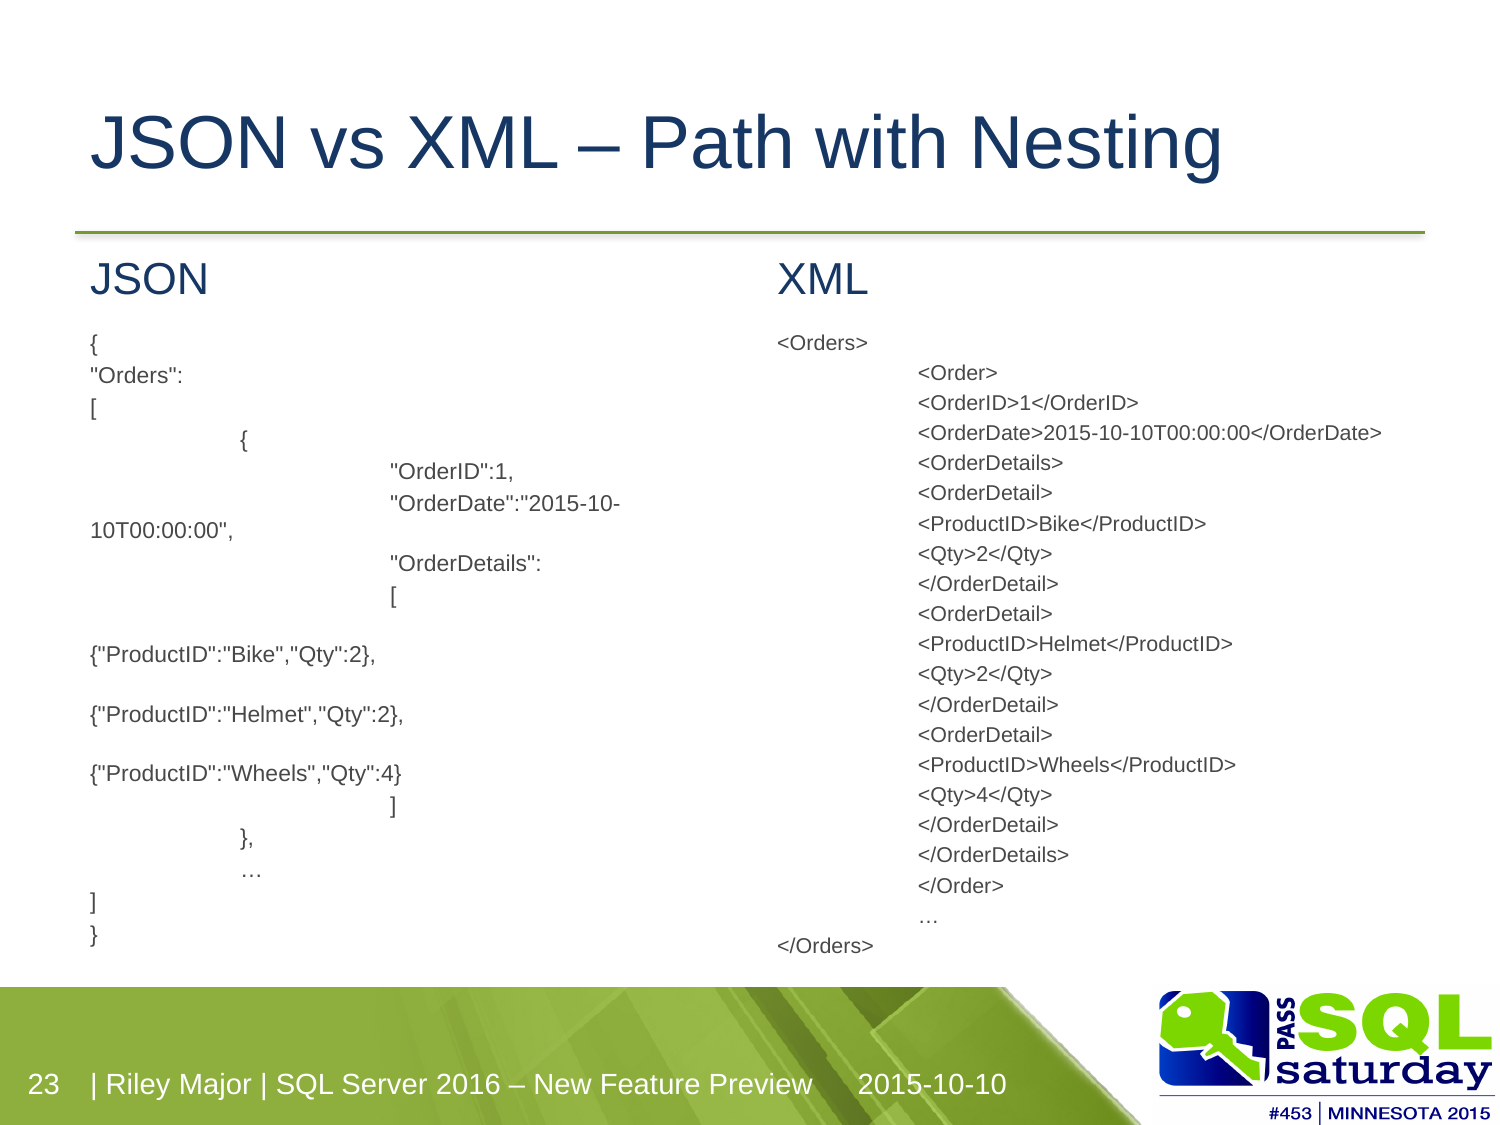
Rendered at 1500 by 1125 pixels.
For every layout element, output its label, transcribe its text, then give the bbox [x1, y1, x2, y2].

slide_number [843, 1053, 1025, 1112]
slide_number 23 [2, 1053, 75, 1112]
picture [0, 984, 1500, 1125]
footer | Riley Major | SQL Server 2016 – New Feature Preview [75, 1053, 843, 1112]
list { "Orders": [ { "OrderID":1, "OrderDate":"2015-10-10T00:00:00", "OrderDetails": [ {"ProductID":"Bike","Qty":2}, {"ProductID":"Helmet","Qty":2}, {"ProductID":"Wheels","Qty":4} ] }, … ] } [75, 320, 738, 987]
list XML [761, 242, 1425, 311]
list JSON [75, 242, 738, 311]
list <Orders> <Order> <OrderID>1</OrderID> <OrderDate>2015-10-10T00:00:00</OrderDate> <OrderDetails> <OrderDetail> <ProductID>Bike</ProductID> <Qty>2</Qty> </OrderDetail> <OrderDetail> <ProductID>Helmet</ProductID> <Qty>2</Qty> </OrderDetail> <OrderDetail> <ProductID>Wheels</ProductID> <Qty>4</Qty> </OrderDetail> </OrderDetails> </Order> … </Orders> [761, 320, 1425, 987]
title JSON vs XML – Path with Nesting [75, 45, 1425, 233]
